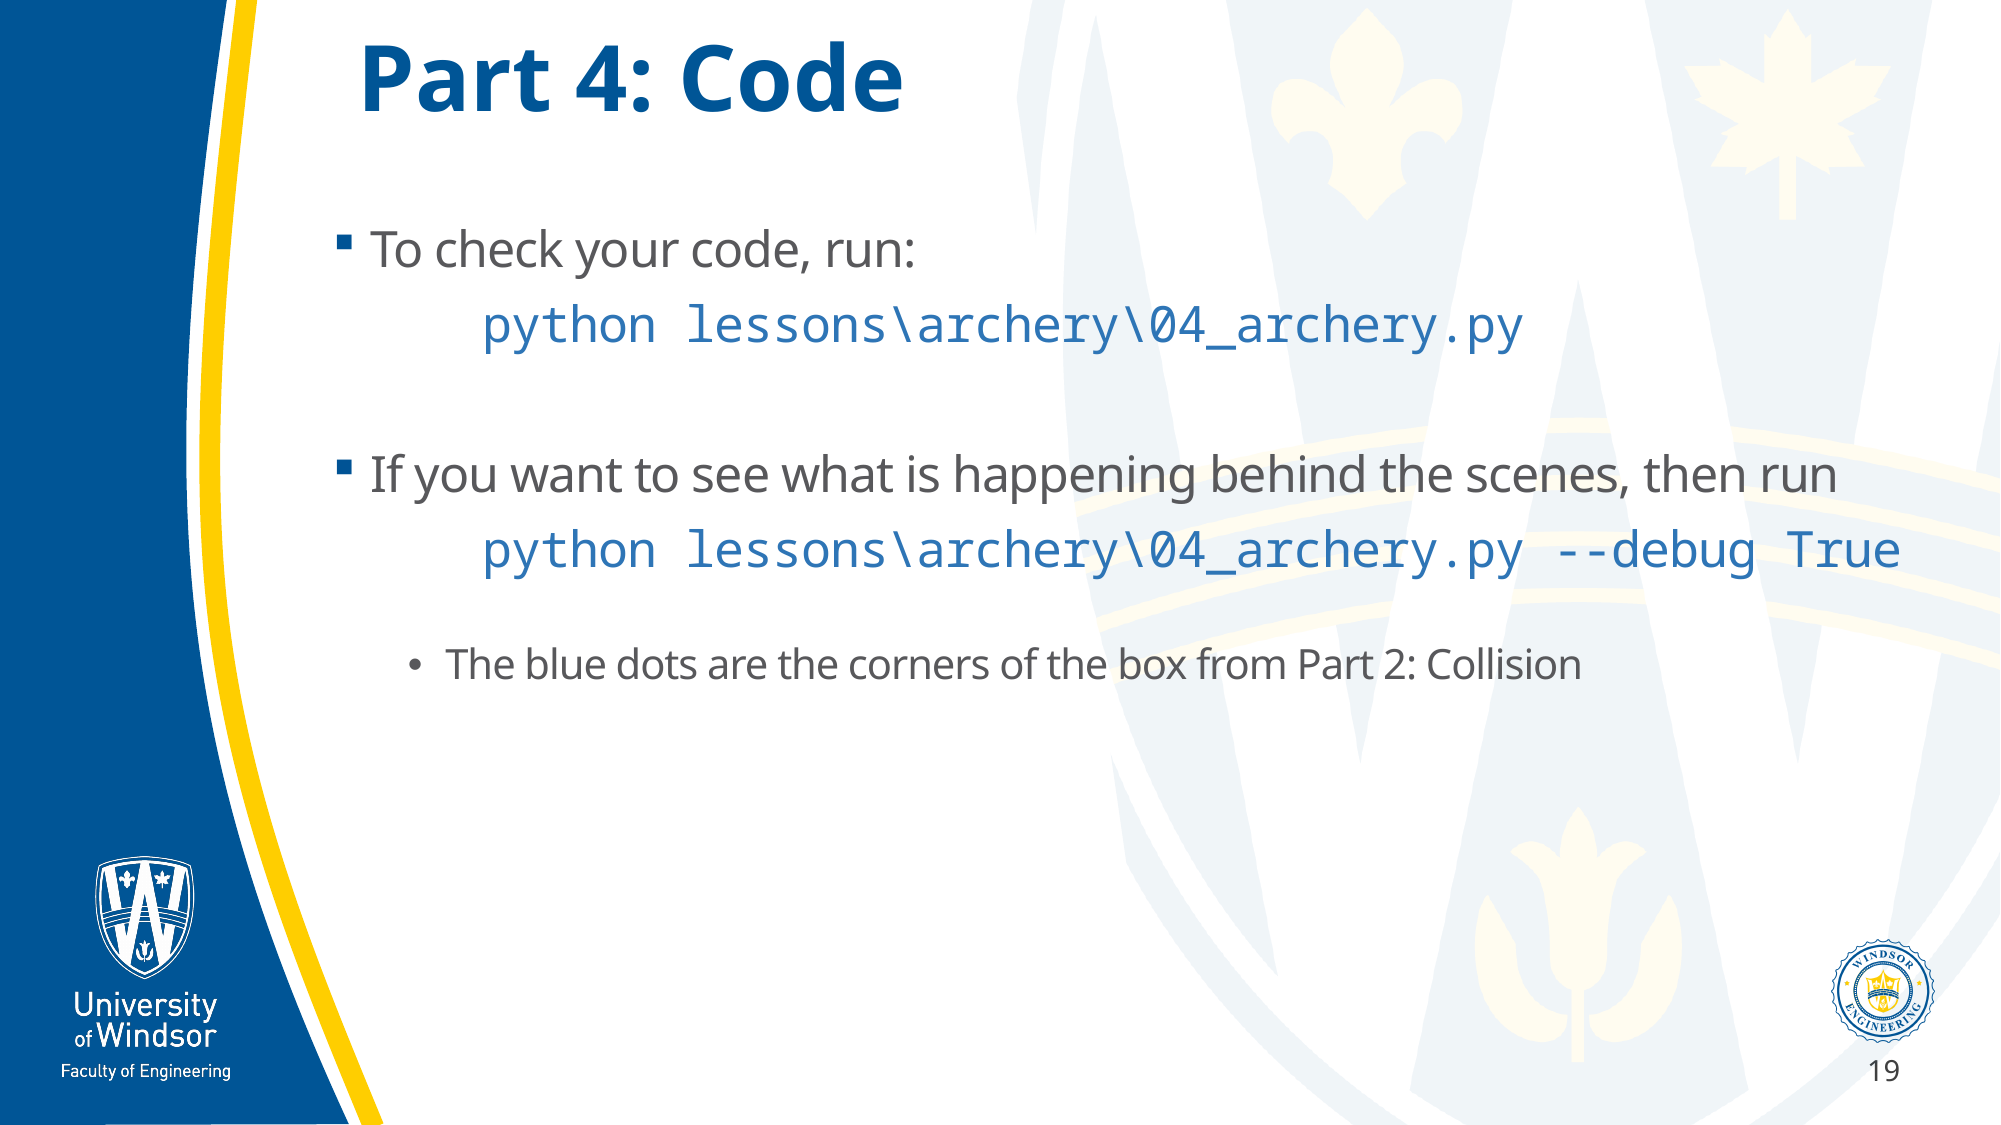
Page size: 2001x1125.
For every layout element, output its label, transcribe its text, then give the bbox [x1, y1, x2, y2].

text_box To check your code, run: python lessons\archery\04_archery.py If you want to see what is happening behind the scenes, then run python lessons\archery\04_archery.py --debug True The blue dots are the corners of the box from Part 2: Collision [318, 217, 1942, 1103]
text_box Part 4: Code [343, 24, 1967, 243]
picture [62, 856, 230, 1081]
